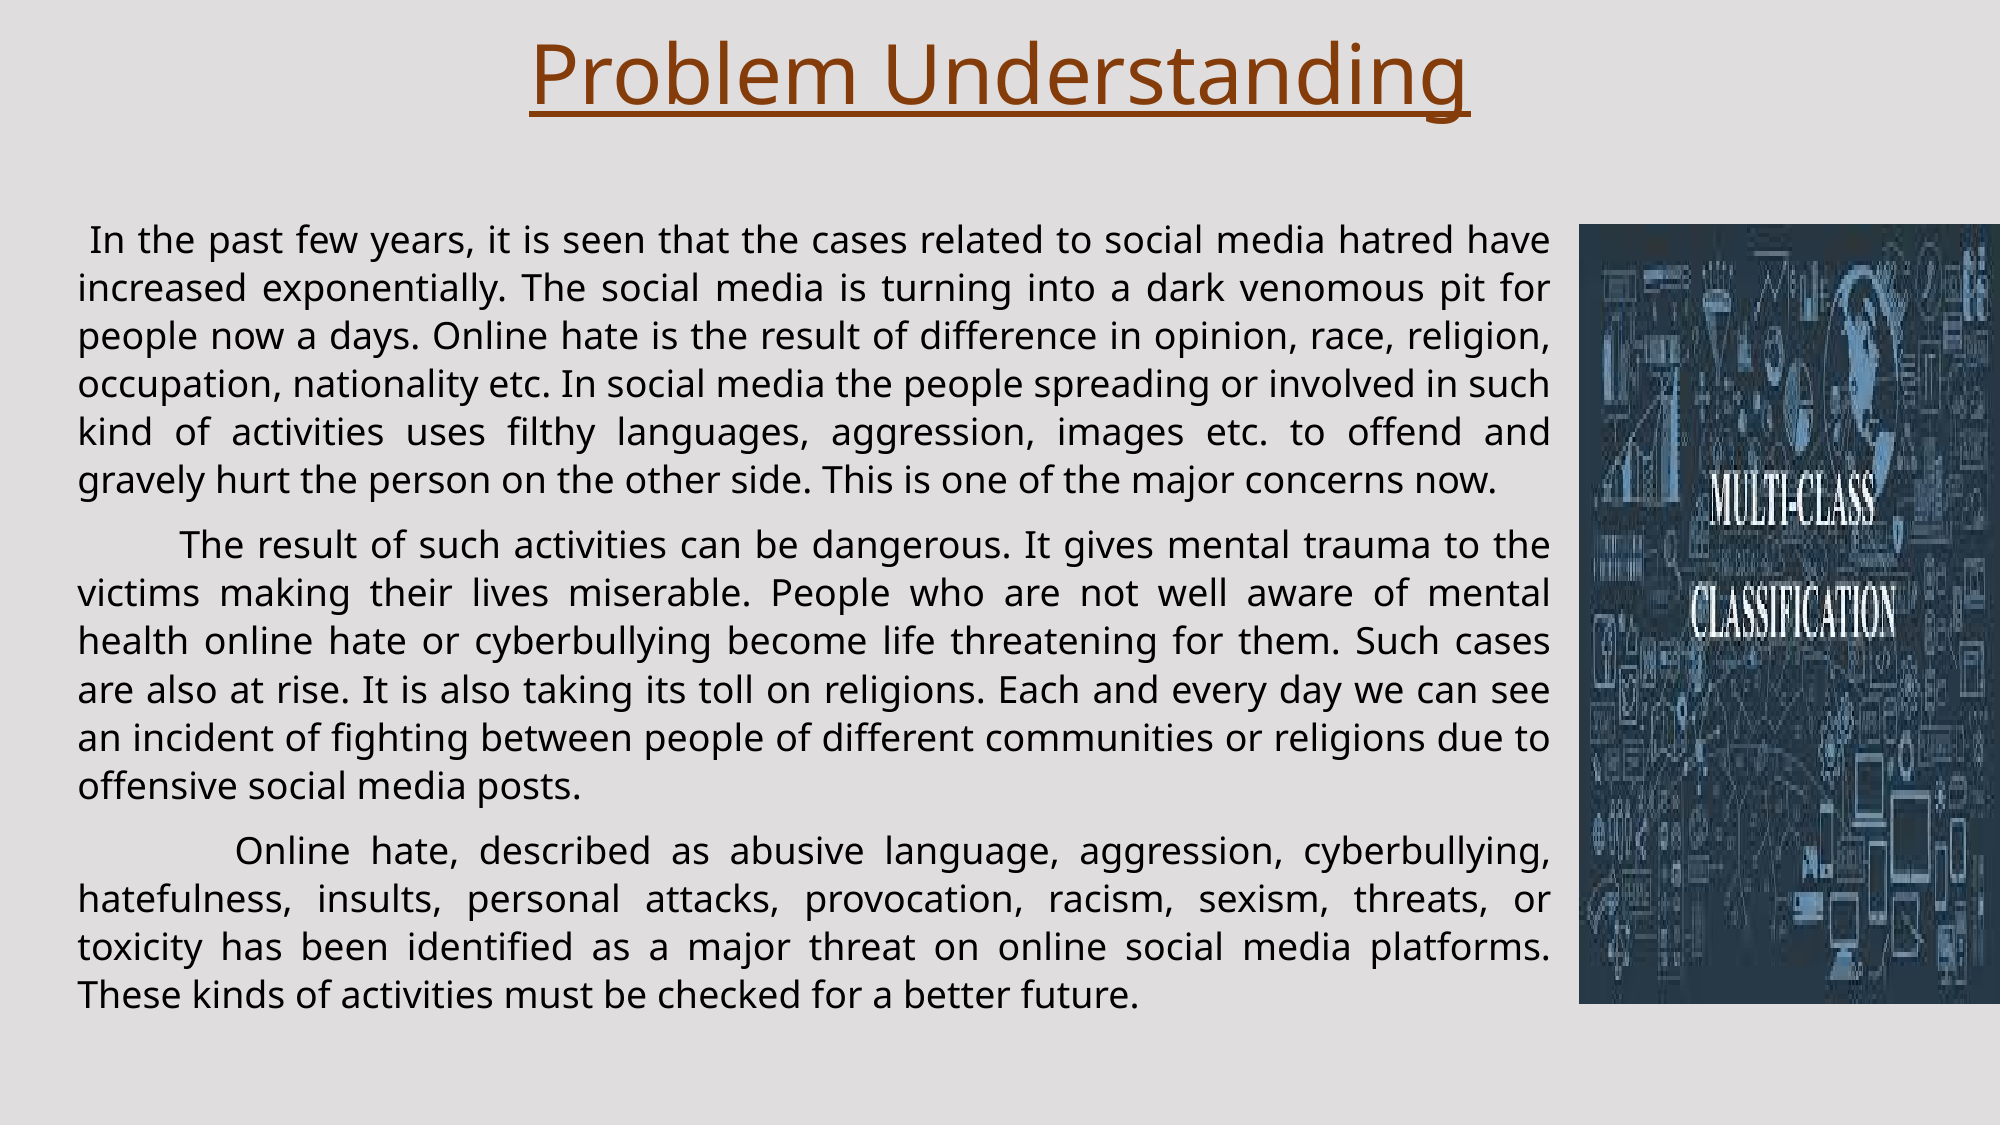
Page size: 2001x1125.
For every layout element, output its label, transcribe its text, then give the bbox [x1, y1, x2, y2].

text_box In the past few years, it is seen that the cases related to social media hatred have increased exponentially. The social media is turning into a dark venomous pit for people now a days. Online hate is the result of difference in opinion, race, religion, occupation, nationality etc. In social media the people spreading or involved in such kind of activities uses filthy languages, aggression, images etc. to offend and gravely hurt the person on the other side. This is one of the major concerns now. The result of such activities can be dangerous. It gives mental trauma to the victims making their lives miserable. People who are not well aware of mental health online hate or cyberbullying become life threatening for them. Such cases are also at rise. It is also taking its toll on religions. Each and every day we can see an incident of fighting between people of different communities or religions due to offensive social media posts. Online hate, described as abusive language, aggression, cyberbullying, hatefulness, insults, personal attacks, provocation, racism, sexism, threats, or toxicity has been identified as a major threat on online social media platforms. These kinds of activities must be checked for a better future. [62, 205, 1568, 1024]
picture [1579, 224, 2000, 1004]
text_box Problem Understanding [102, 13, 1897, 129]
